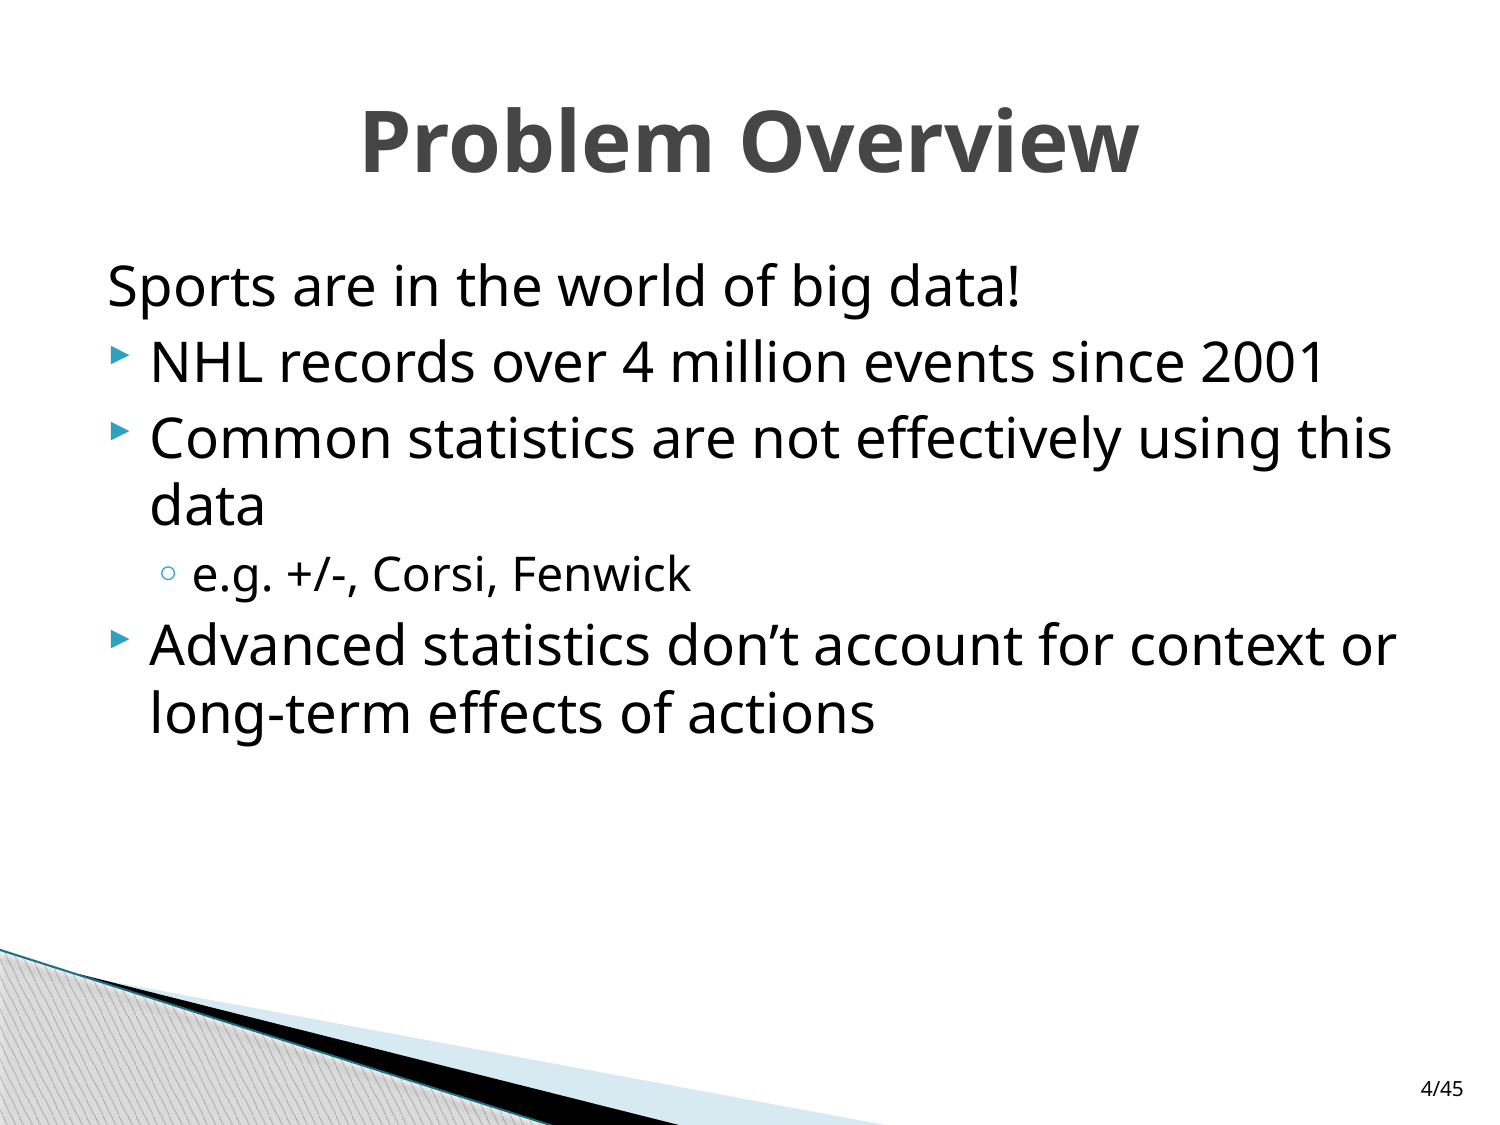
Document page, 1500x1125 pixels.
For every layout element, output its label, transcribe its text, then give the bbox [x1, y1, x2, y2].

title Problem Overview [75, 45, 1425, 233]
slide_number 4/45 [1376, 1051, 1479, 1112]
list Sports are in the world of big data! NHL records over 4 million events since 2001 Common statistics are not effectively using this data e.g. +/-, Corsi, Fenwick Advanced statistics don’t account for context or long-term effects of actions [75, 243, 1425, 986]
